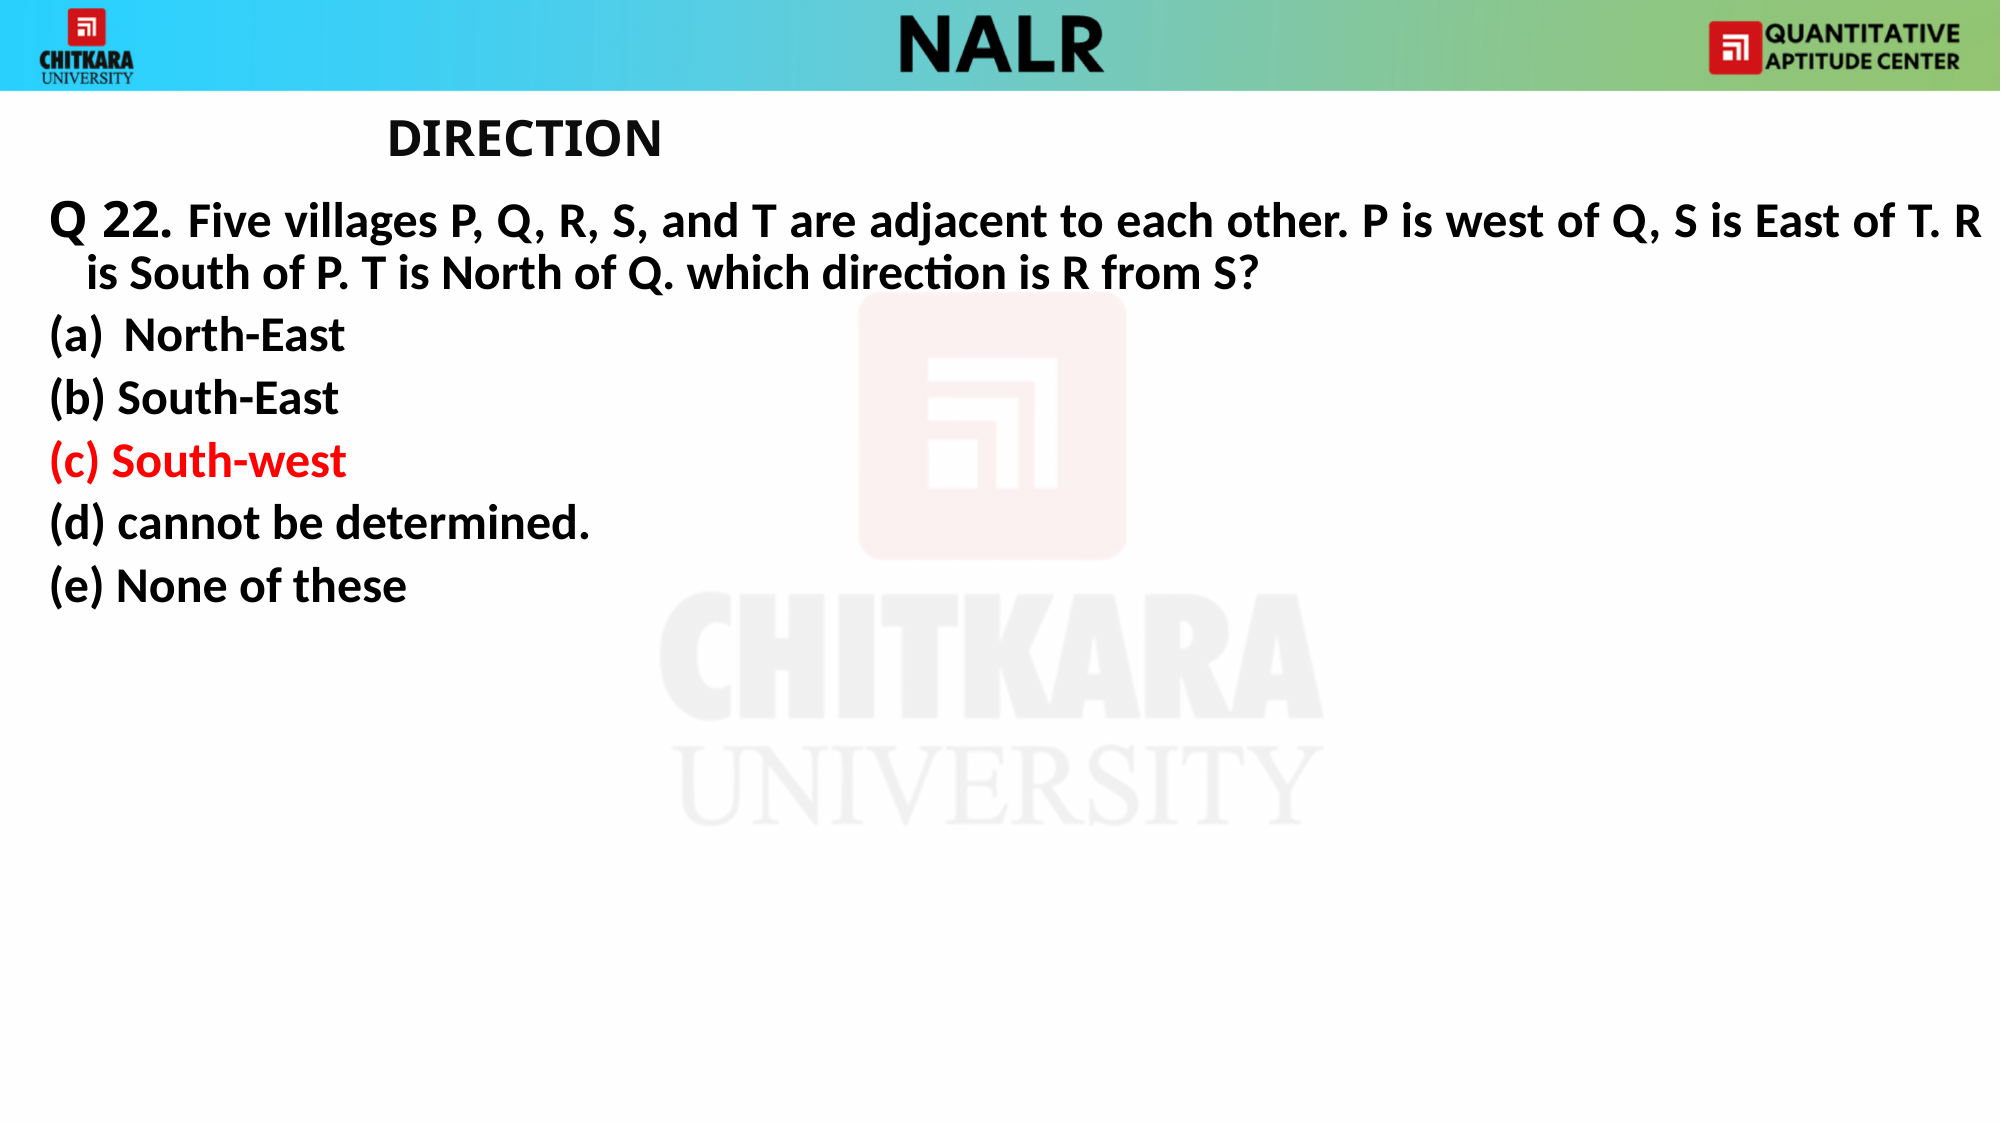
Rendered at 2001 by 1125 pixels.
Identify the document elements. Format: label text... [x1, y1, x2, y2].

picture [0, 0, 2000, 1125]
title [41, 31, 1959, 95]
list DIRECTION Q 22. Five villages P, Q, R, S, and T are adjacent to each other. P is west of Q, S is East of T. R is South of P. T is North of Q. which direction is R from S? North-East (b) South-East (c) South-west (d) cannot be determined. (e) None of these [33, 95, 2000, 1053]
